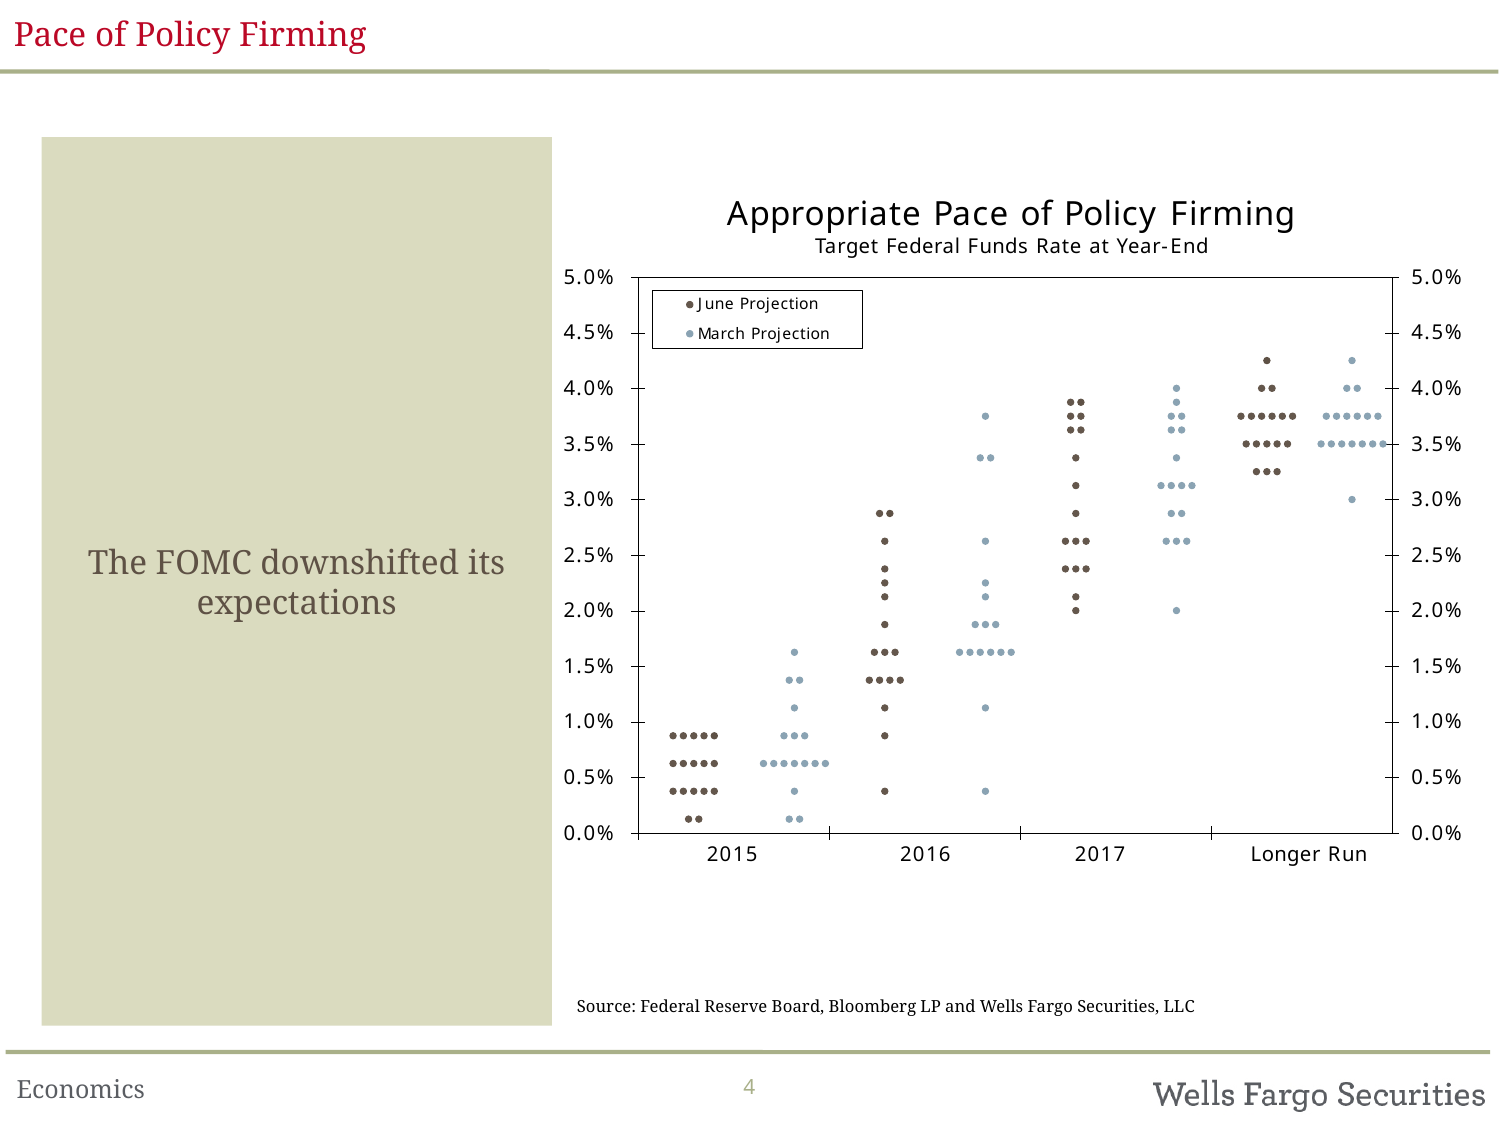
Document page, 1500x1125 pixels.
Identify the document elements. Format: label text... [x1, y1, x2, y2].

picture [1150, 1065, 1486, 1117]
slide_number 4 [675, 1065, 823, 1119]
text_box Source: Federal Reserve Board, Bloomberg LP and Wells Fargo Securities, LLC [562, 988, 1445, 1024]
picture [561, 177, 1469, 875]
title Pace of Policy Firming [0, 5, 1411, 64]
text_box The FOMC downshifted its expectations [41, 137, 552, 1026]
